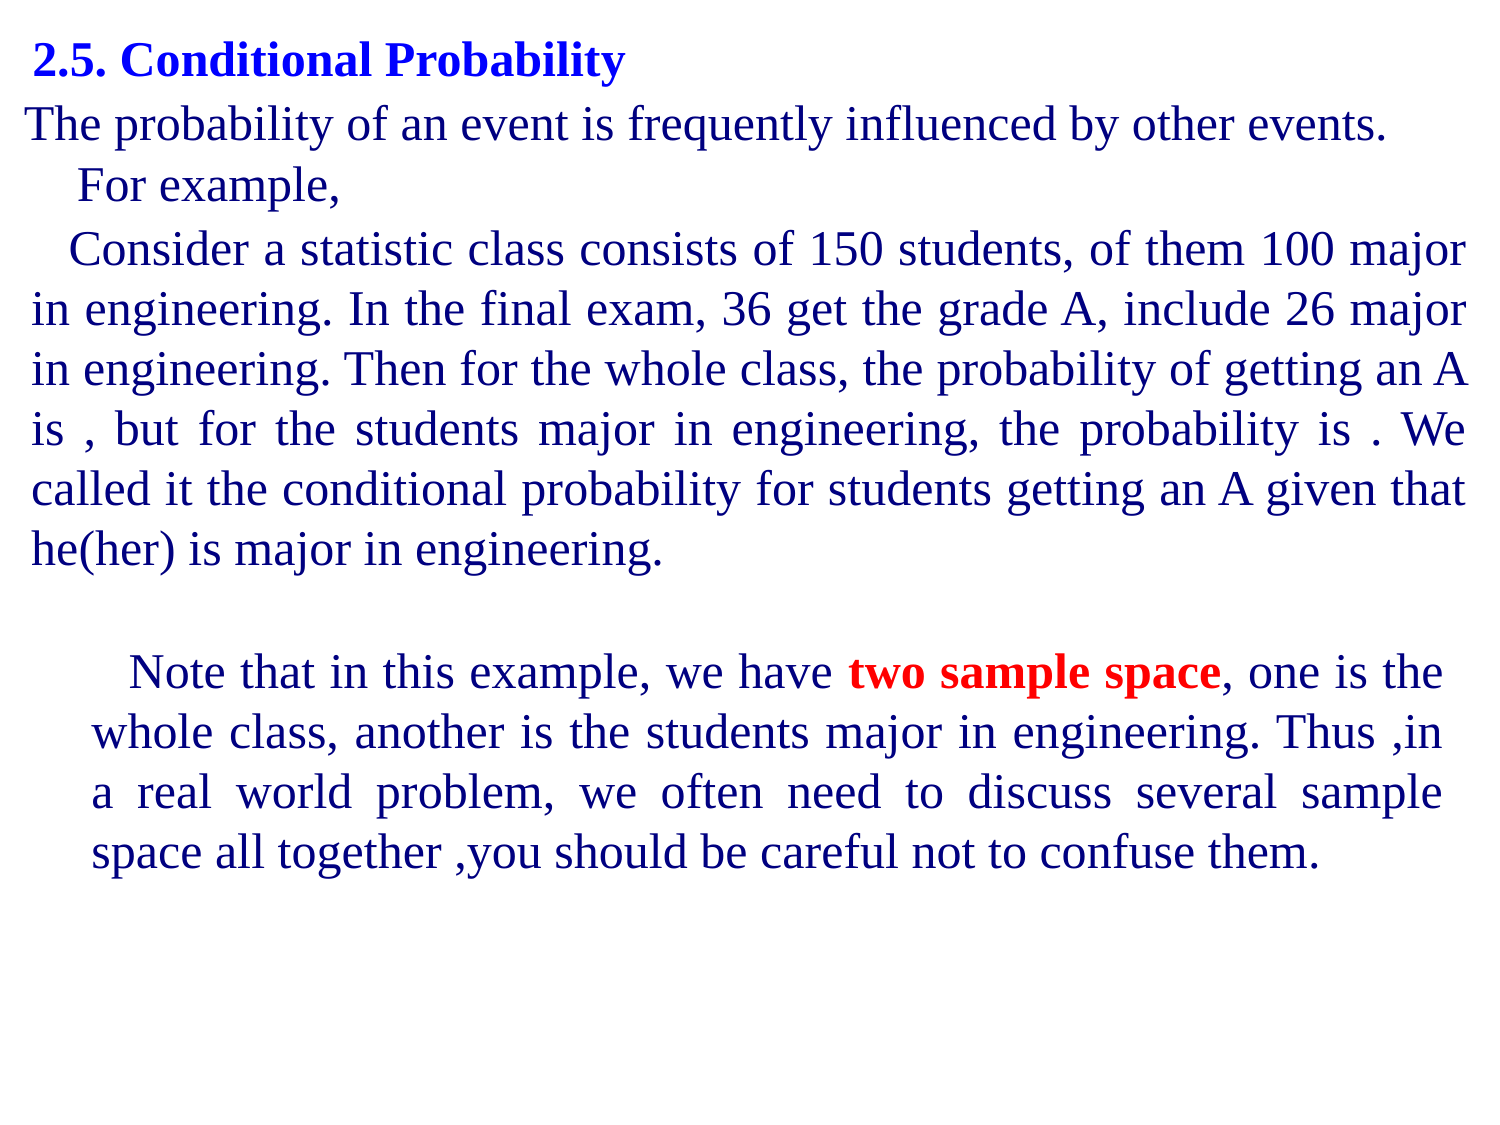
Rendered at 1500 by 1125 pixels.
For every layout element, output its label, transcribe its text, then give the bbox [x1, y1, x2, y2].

text_box The probability of an event is frequently influenced by other events. [0, 83, 1438, 158]
text_box For example, [62, 143, 813, 219]
text_box Note that in this example, we have two sample space, one is the whole class, another is the students major in engineering. Thus ,in a real world problem, we often need to discuss several sample space all together ,you should be careful not to confuse them. [76, 631, 1459, 887]
text_box 2.5. Conditional Probability [17, 19, 768, 83]
